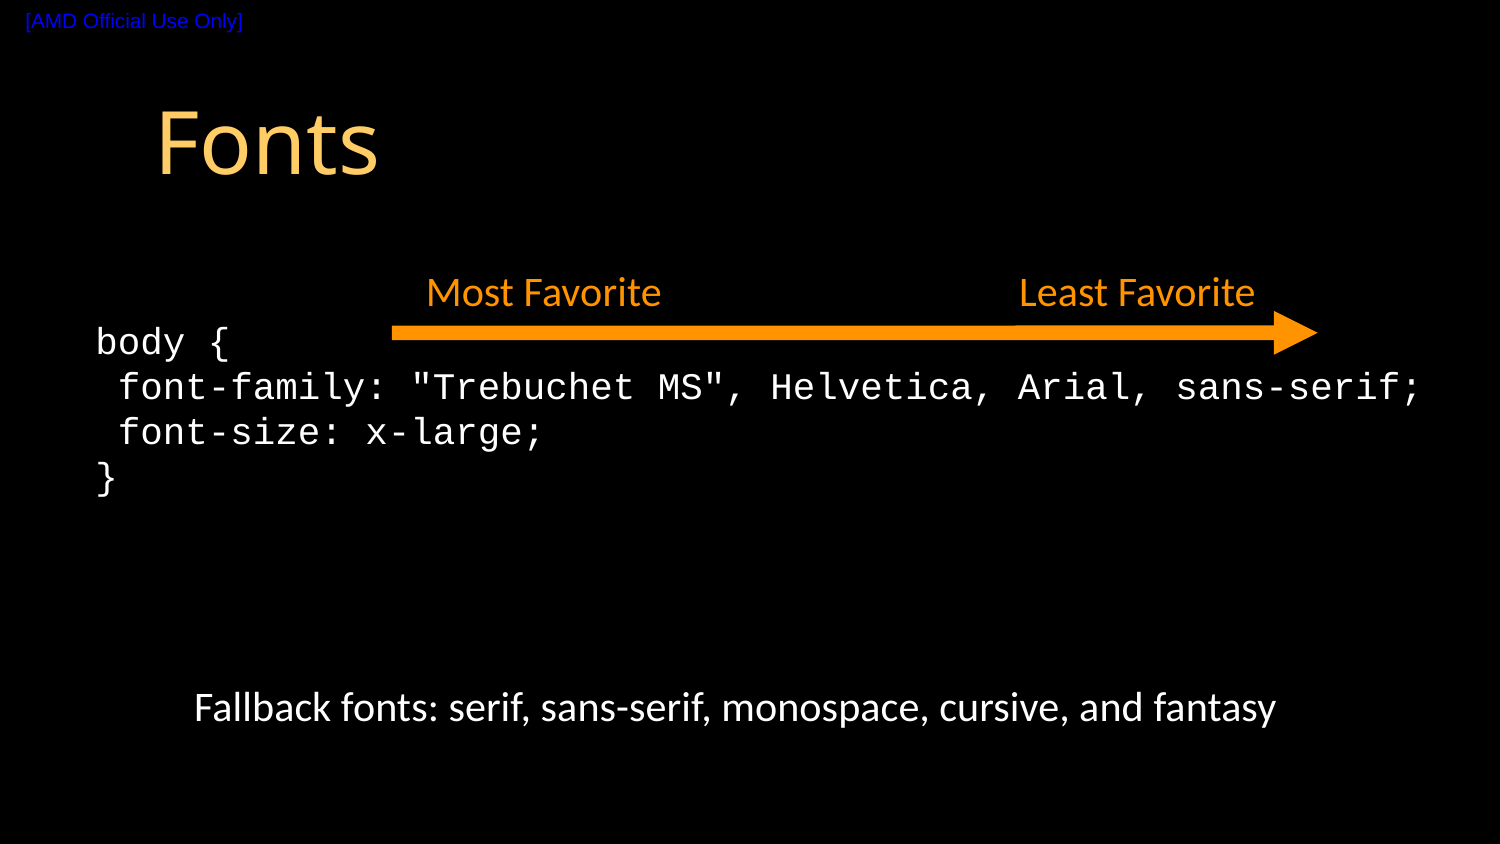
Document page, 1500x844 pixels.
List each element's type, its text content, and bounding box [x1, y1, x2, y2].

text_box body { font-family: "Trebuchet MS", Helvetica, Arial, sans-serif; font-size: x-large; } [90, 312, 1428, 503]
title Fonts [139, 59, 1288, 233]
text_box Most Favorite [421, 259, 667, 320]
text_box [391, 326, 1318, 339]
text_box Least Favorite [1014, 259, 1261, 320]
text_box Fallback fonts: serif, sans-serif, monospace, cursive, and fantasy [42, 674, 1429, 735]
